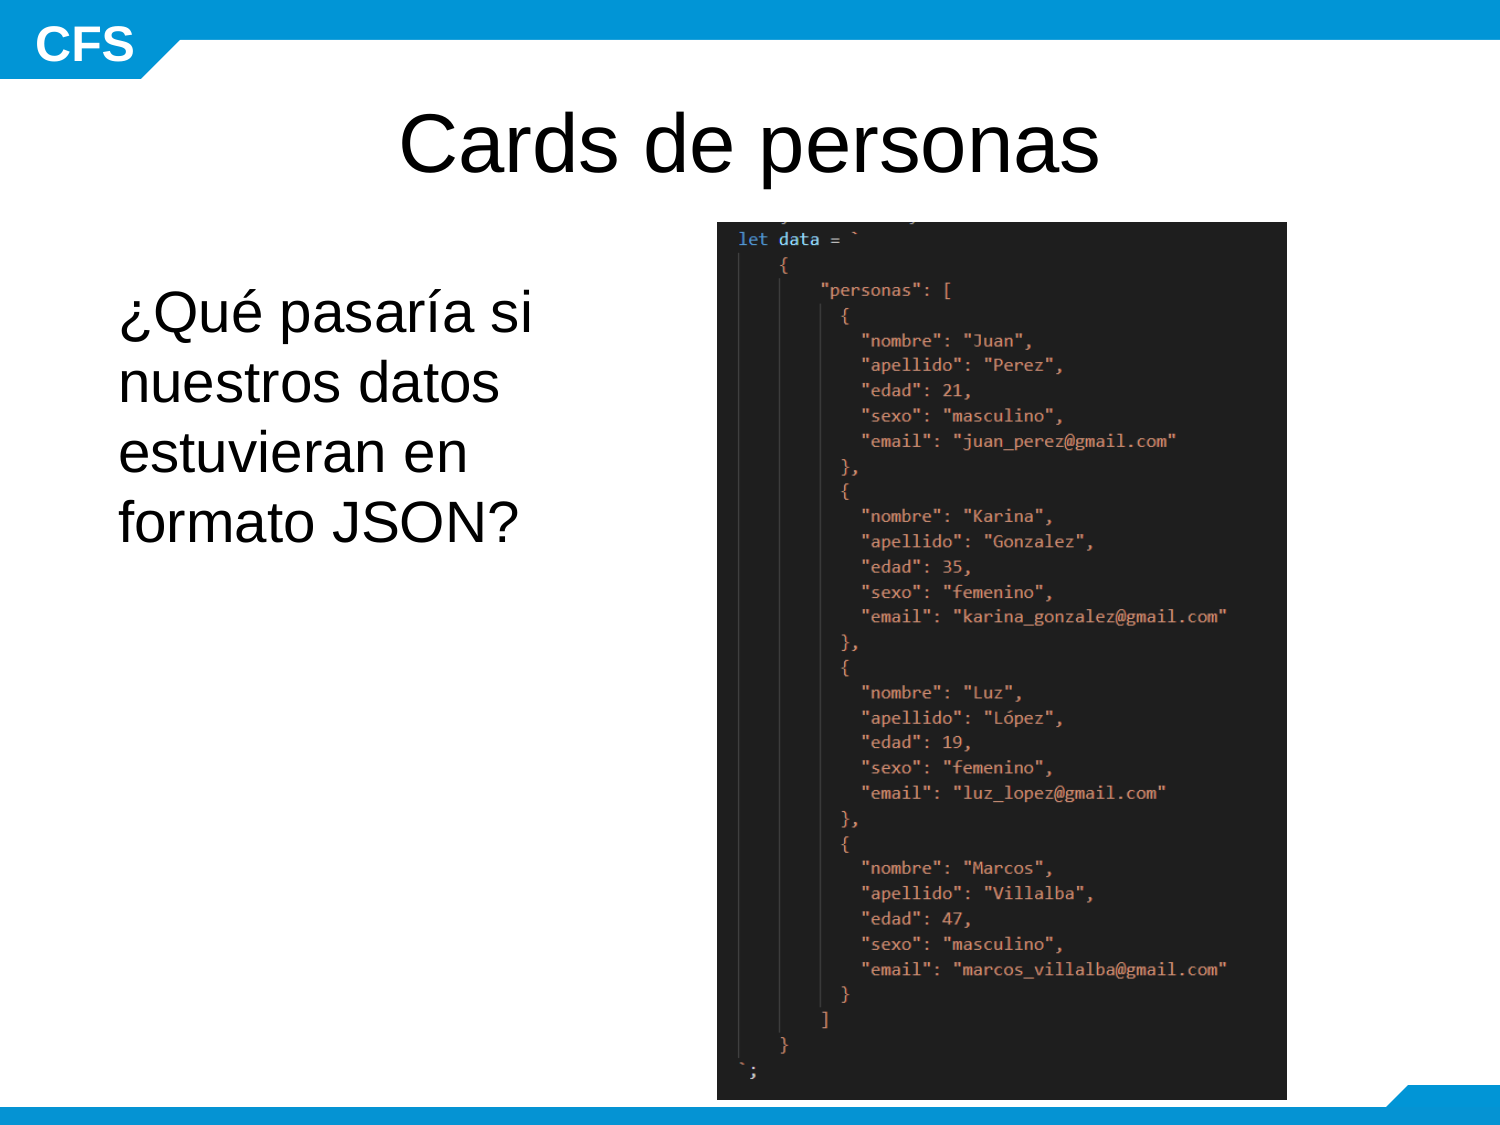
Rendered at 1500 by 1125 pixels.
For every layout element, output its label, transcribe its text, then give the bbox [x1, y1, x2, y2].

picture [717, 221, 1287, 1101]
list ¿Qué pasaría si nuestros datos estuvieran en formato JSON? [103, 267, 680, 1058]
title Cards de personas [103, 45, 1397, 246]
